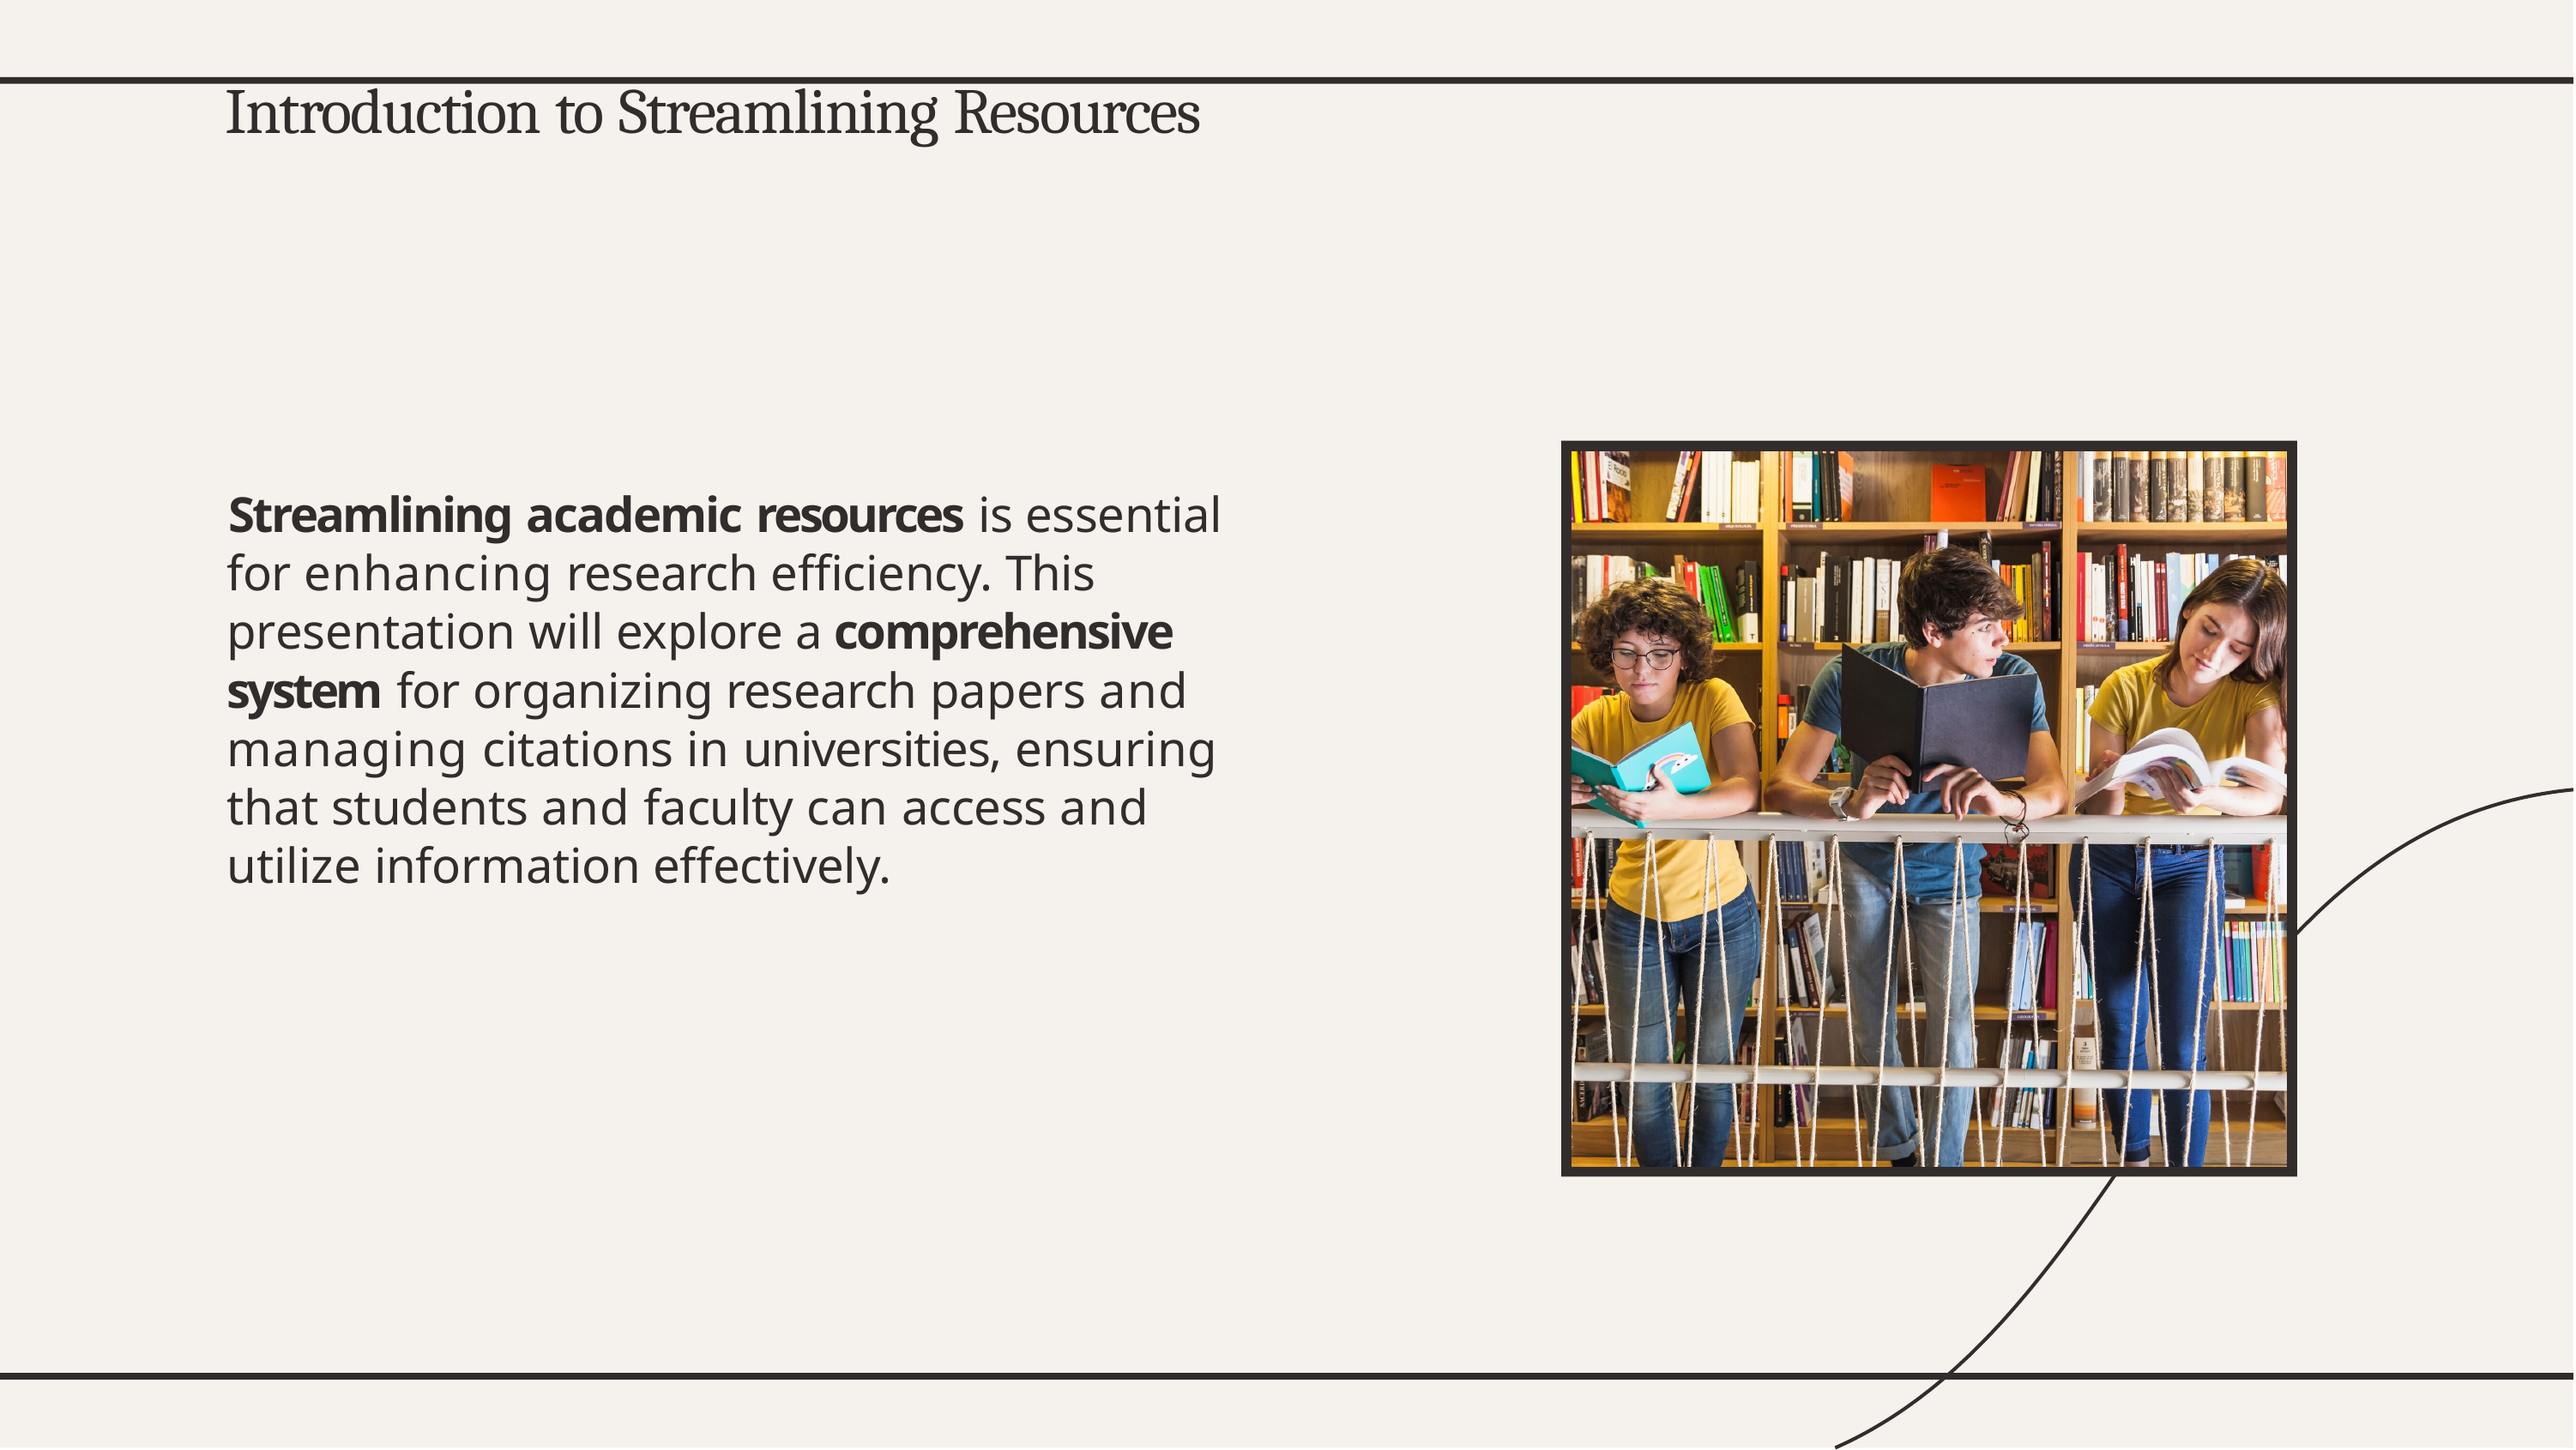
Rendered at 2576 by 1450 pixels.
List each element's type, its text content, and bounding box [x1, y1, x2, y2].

text_box [2353, 76, 2573, 84]
text_box [0, 76, 222, 84]
text_box Streamlining academic resources is essential for enhancing research efﬁciency. This presentation will explore a comprehensive system for organizing research papers and managing citations in universities, ensuring that students and faculty can access and utilize information effectively. [226, 483, 1286, 893]
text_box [1560, 440, 2574, 1448]
title Introduction to Streamlining Resources [222, 69, 2353, 323]
text_box [0, 1373, 1557, 1380]
